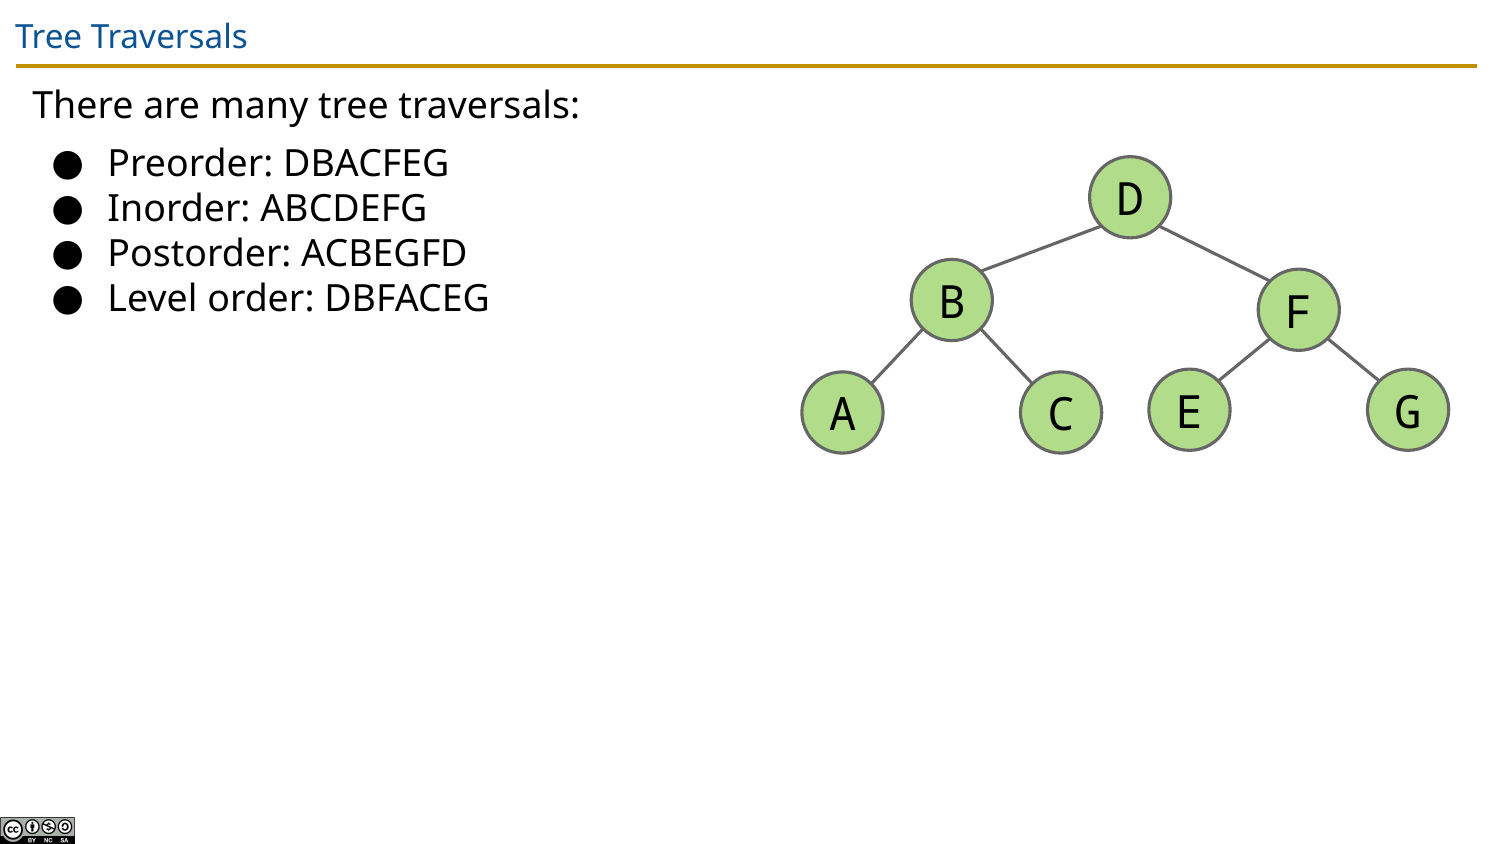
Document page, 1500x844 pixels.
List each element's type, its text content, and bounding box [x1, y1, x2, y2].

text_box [1158, 225, 1271, 282]
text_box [1217, 338, 1271, 382]
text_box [980, 225, 1102, 272]
text_box G [1367, 369, 1449, 451]
text_box F [1258, 269, 1340, 351]
list There are many tree traversals: Preorder: DBACFEG Inorder: ABCDEFG Postorder: ACBEGFD Level order: DBFACEG [17, 65, 1416, 627]
picture [0, 817, 75, 844]
text_box E [1148, 369, 1231, 451]
text_box B [911, 259, 993, 341]
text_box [980, 328, 1033, 385]
text_box D [1089, 156, 1171, 238]
title Tree Traversals [0, 0, 1398, 65]
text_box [1327, 338, 1380, 382]
text_box C [1020, 371, 1102, 454]
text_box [870, 328, 924, 385]
text_box A [801, 371, 884, 454]
